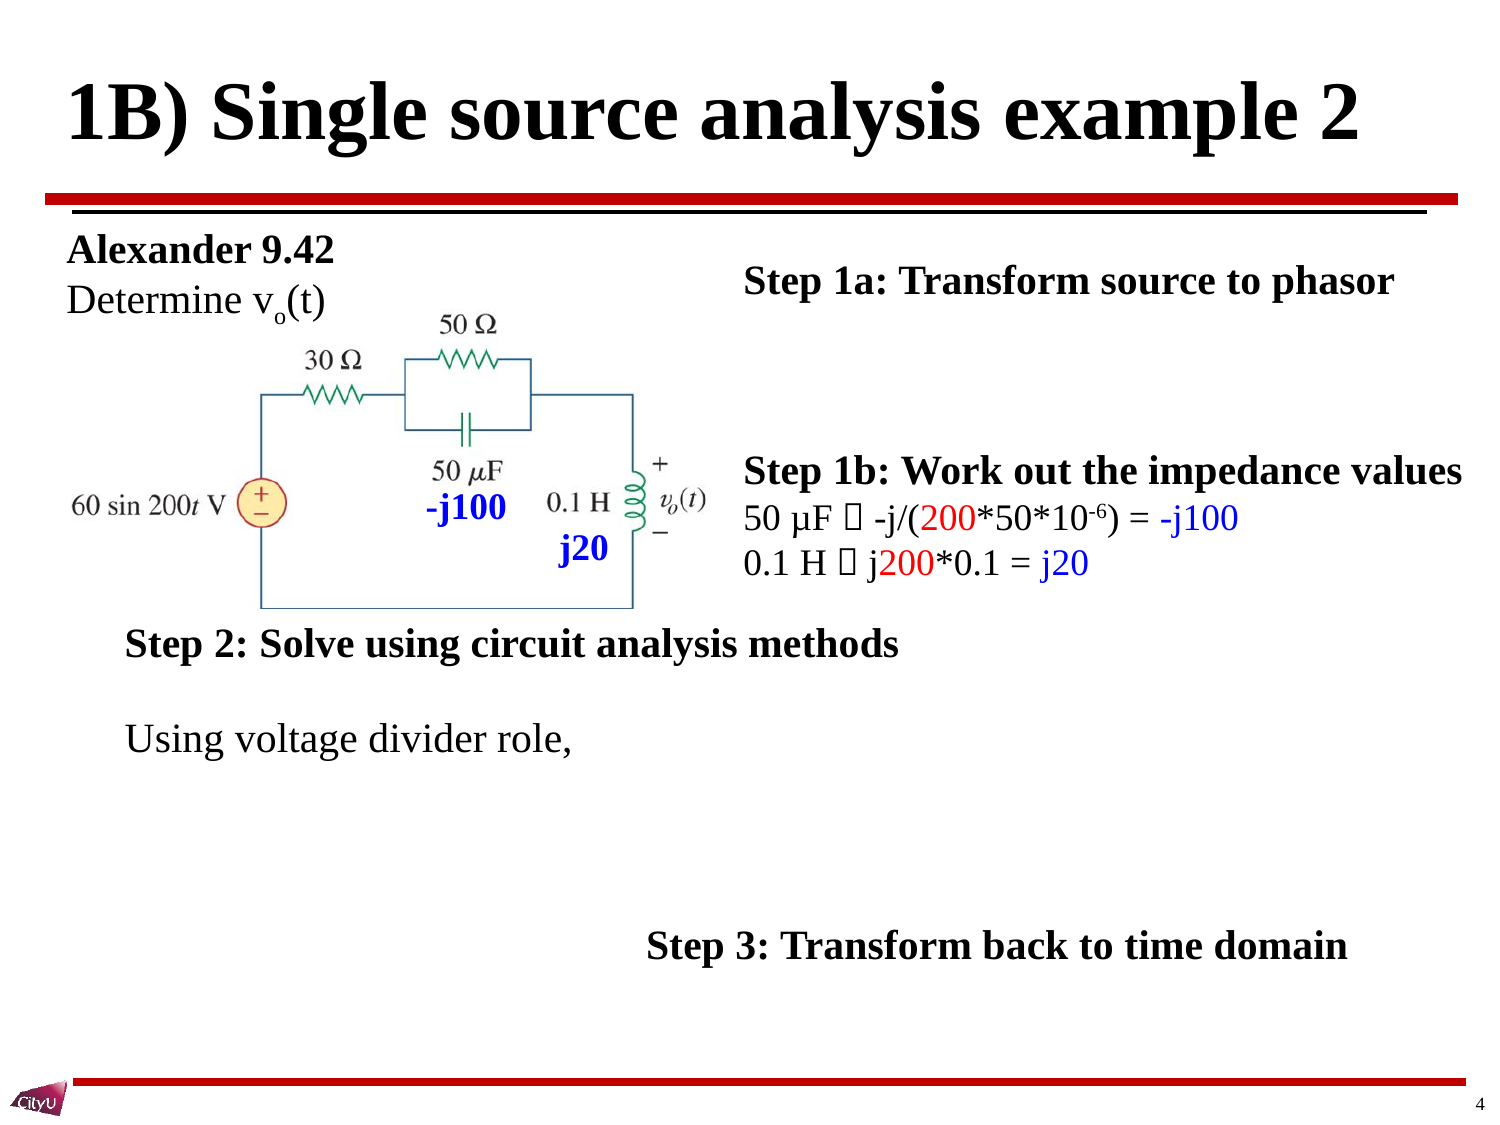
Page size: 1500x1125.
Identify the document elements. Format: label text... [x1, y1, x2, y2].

slide_number 4 [1162, 1081, 1500, 1125]
picture [71, 308, 706, 609]
title 1B) Single source analysis example 2 [50, 59, 1477, 204]
text_box Alexander 9.42 Determine vo(t) [51, 214, 351, 337]
picture [10, 1080, 67, 1116]
